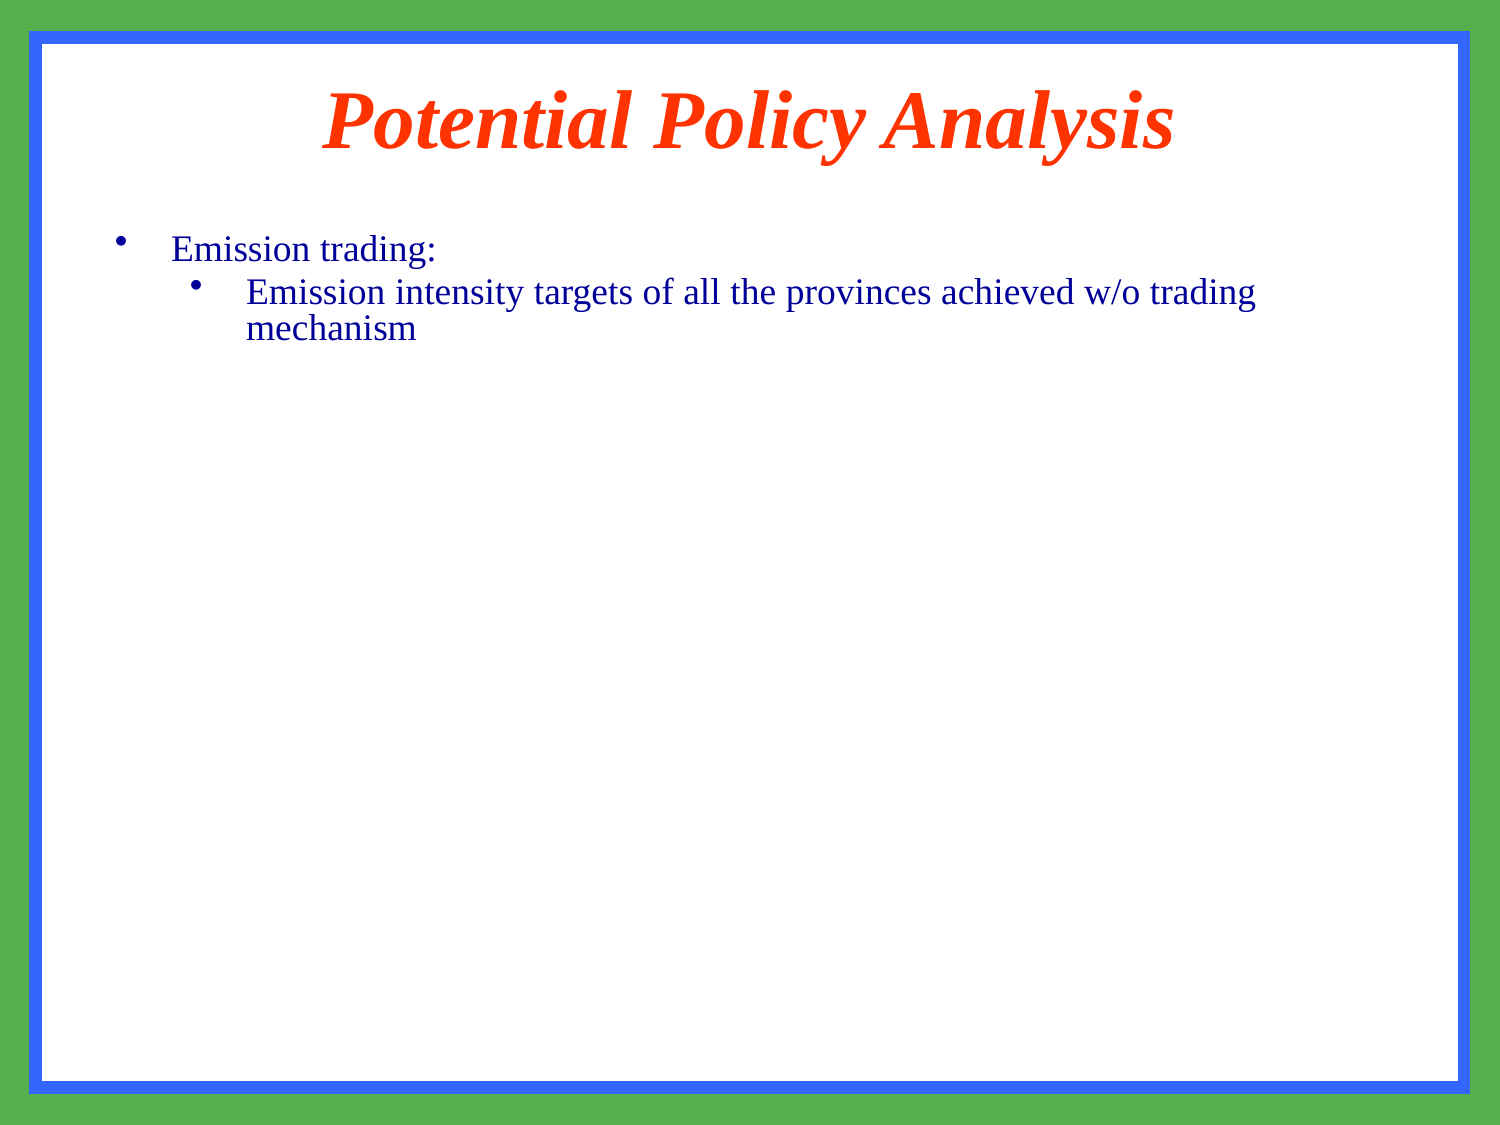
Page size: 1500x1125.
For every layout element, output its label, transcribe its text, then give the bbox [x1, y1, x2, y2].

title Potential Policy Analysis [75, 57, 1425, 188]
text_box Emission trading: Emission intensity targets of all the provinces achieved w/o trading mechanism [99, 224, 1413, 1018]
